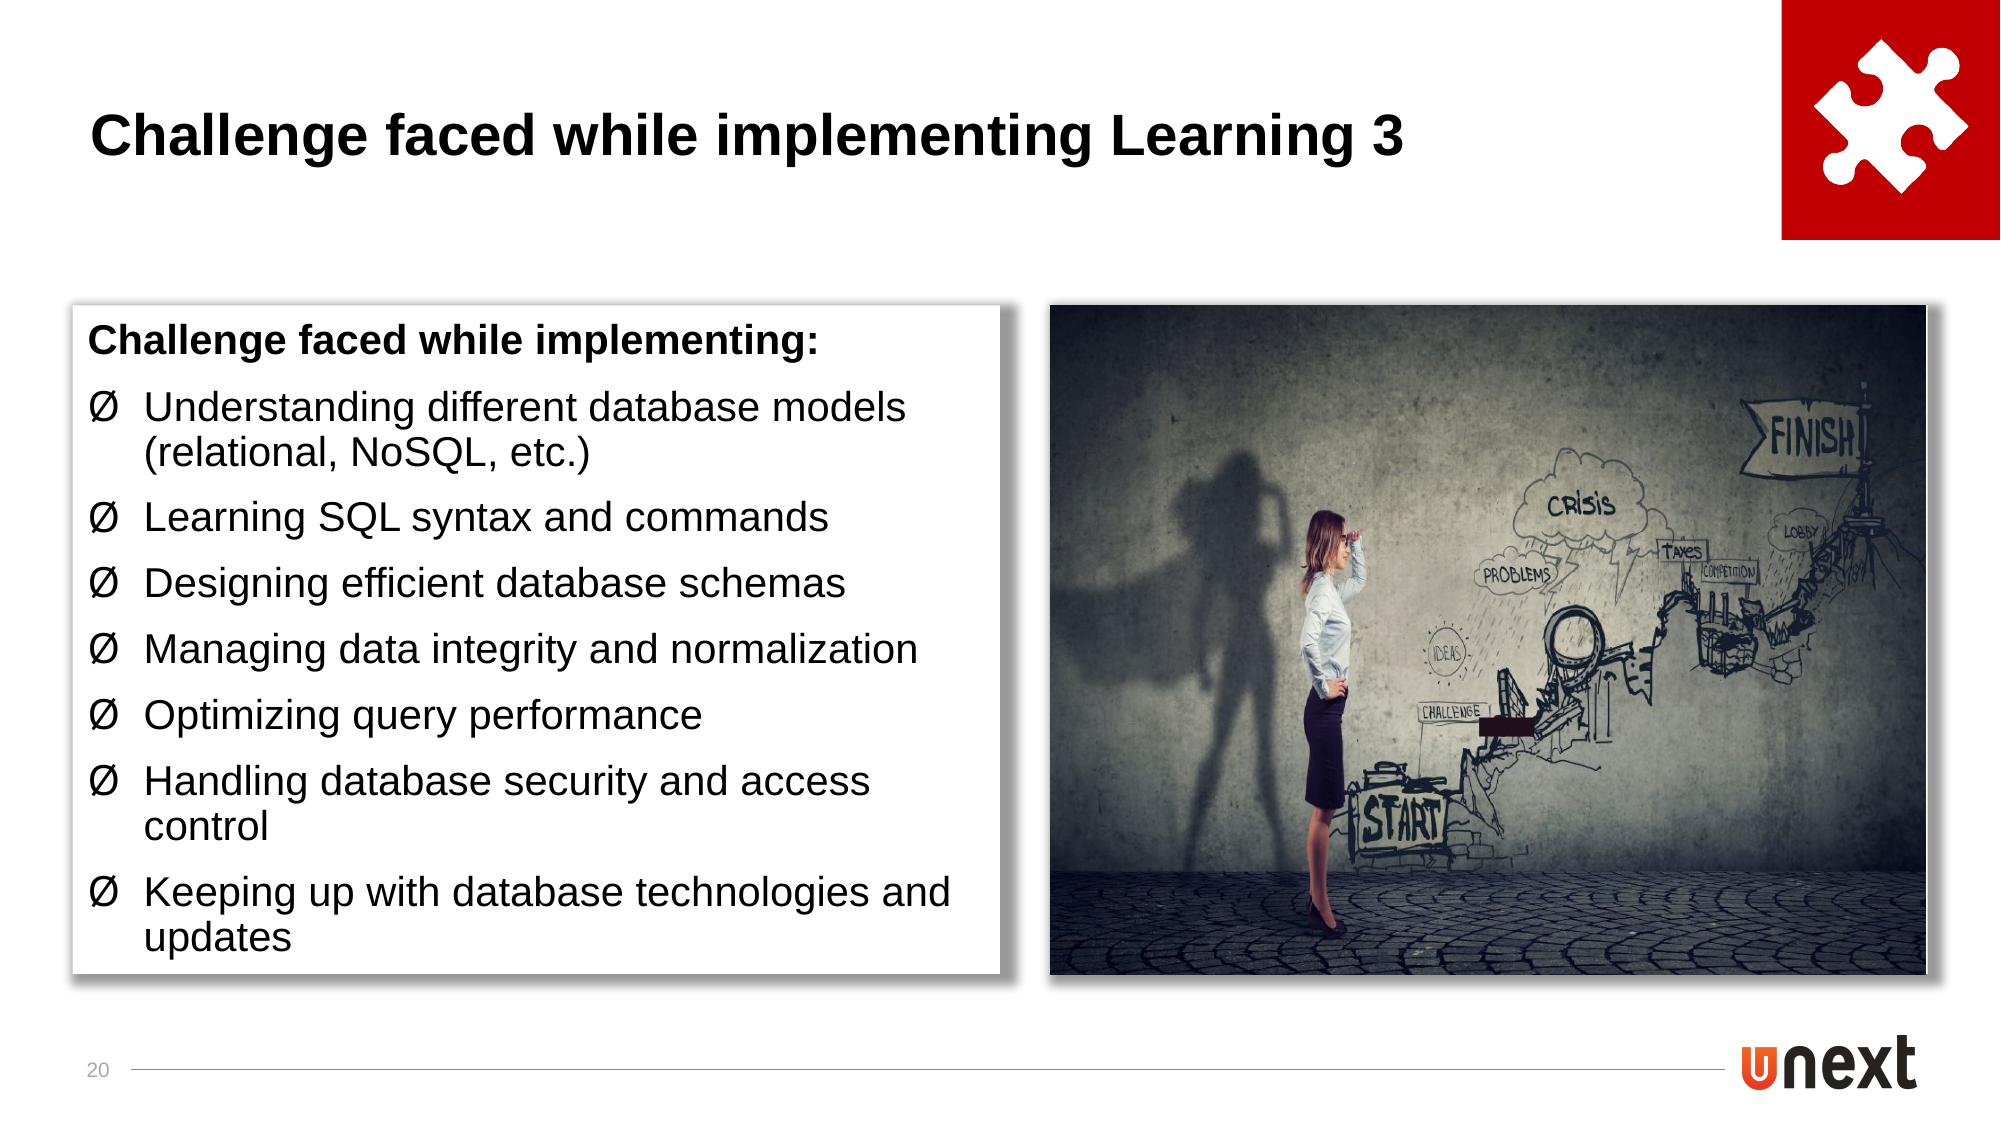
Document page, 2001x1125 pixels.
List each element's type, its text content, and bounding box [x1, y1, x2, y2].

text_box [1781, 0, 2000, 241]
slide_number 20 [48, 1047, 110, 1091]
text_box Challenge faced while implementing: Understanding different database models (relational, NoSQL, etc.) Learning SQL syntax and commands Designing efficient database schemas Managing data integrity and normalization Optimizing query performance Handling database security and access control Keeping up with database technologies and updates [72, 305, 1000, 974]
picture [1798, 27, 1984, 213]
picture [1050, 305, 1926, 975]
title Challenge faced while implementing Learning 3 [76, 78, 1798, 196]
picture [1742, 1035, 1917, 1090]
